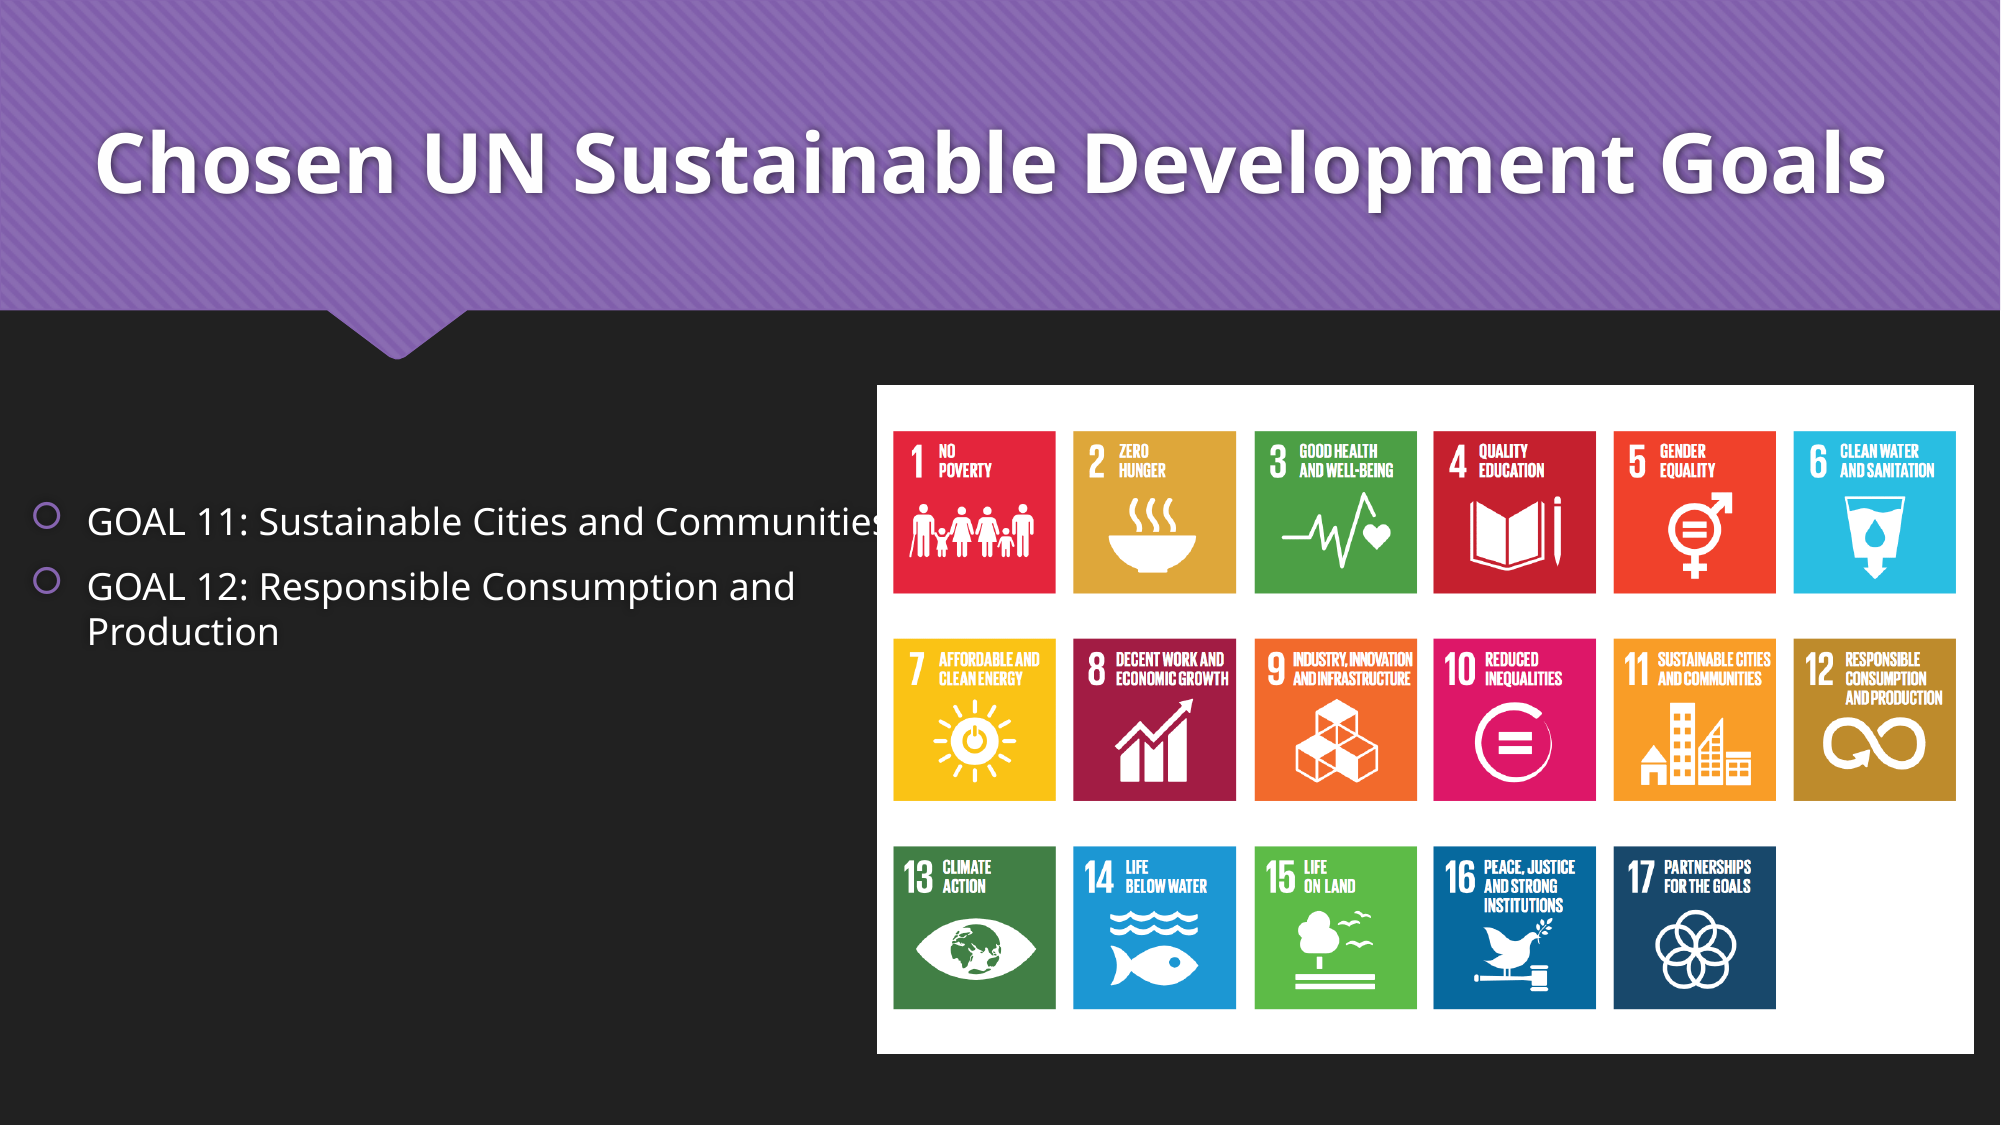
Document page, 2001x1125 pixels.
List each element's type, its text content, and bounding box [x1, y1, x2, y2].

list GOAL 11: Sustainable Cities and Communities GOAL 12: Responsible Consumption and Production [15, 385, 877, 766]
title Chosen UN Sustainable Development Goals [78, 49, 1922, 218]
picture [877, 385, 1974, 1054]
